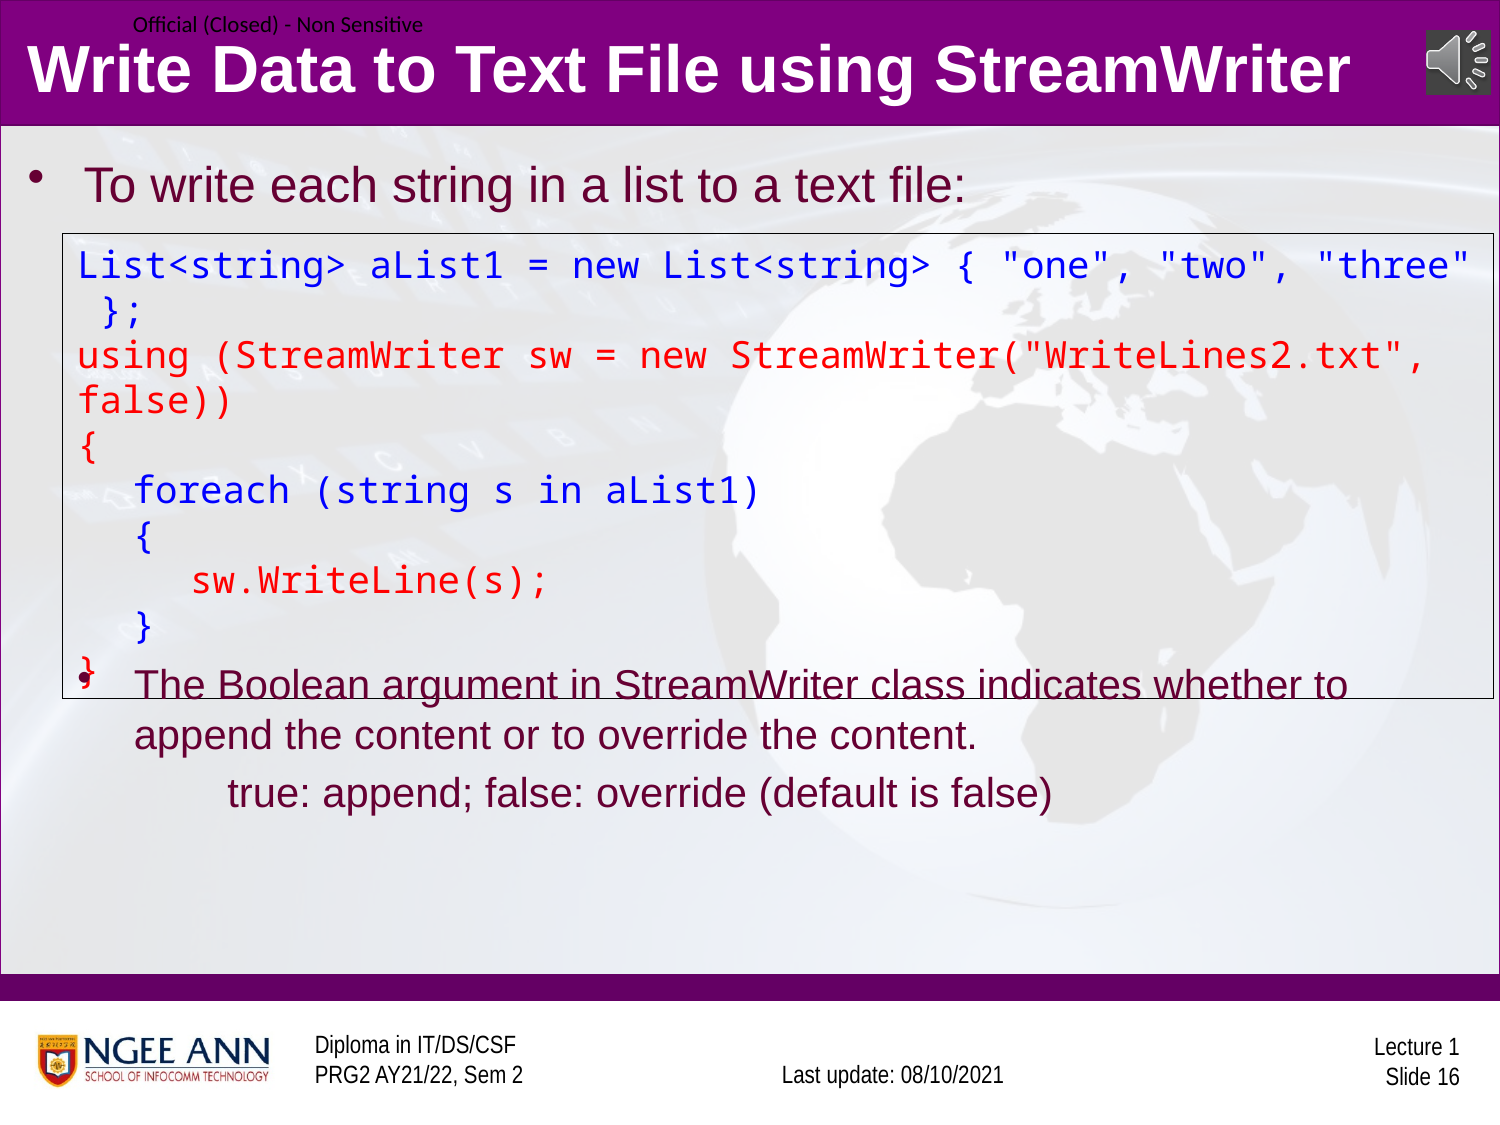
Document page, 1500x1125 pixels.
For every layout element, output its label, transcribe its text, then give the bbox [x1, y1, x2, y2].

picture [12, 1012, 294, 1109]
text_box The Boolean argument in StreamWriter class indicates whether to append the content or to override the content. true: append; false: override (default is false) [62, 650, 1490, 857]
title Write Data to Text File using StreamWriter [12, 19, 1488, 113]
list To write each string in a list to a text file: [12, 144, 1488, 238]
text_box List<string> aList1 = new List<string> { "one", "two", "three" }; using (StreamWriter sw = new StreamWriter("WriteLines2.txt", false)) { foreach (string s in aList1) { sw.WriteLine(s); } } [62, 233, 1494, 699]
picture [1425, 28, 1493, 97]
